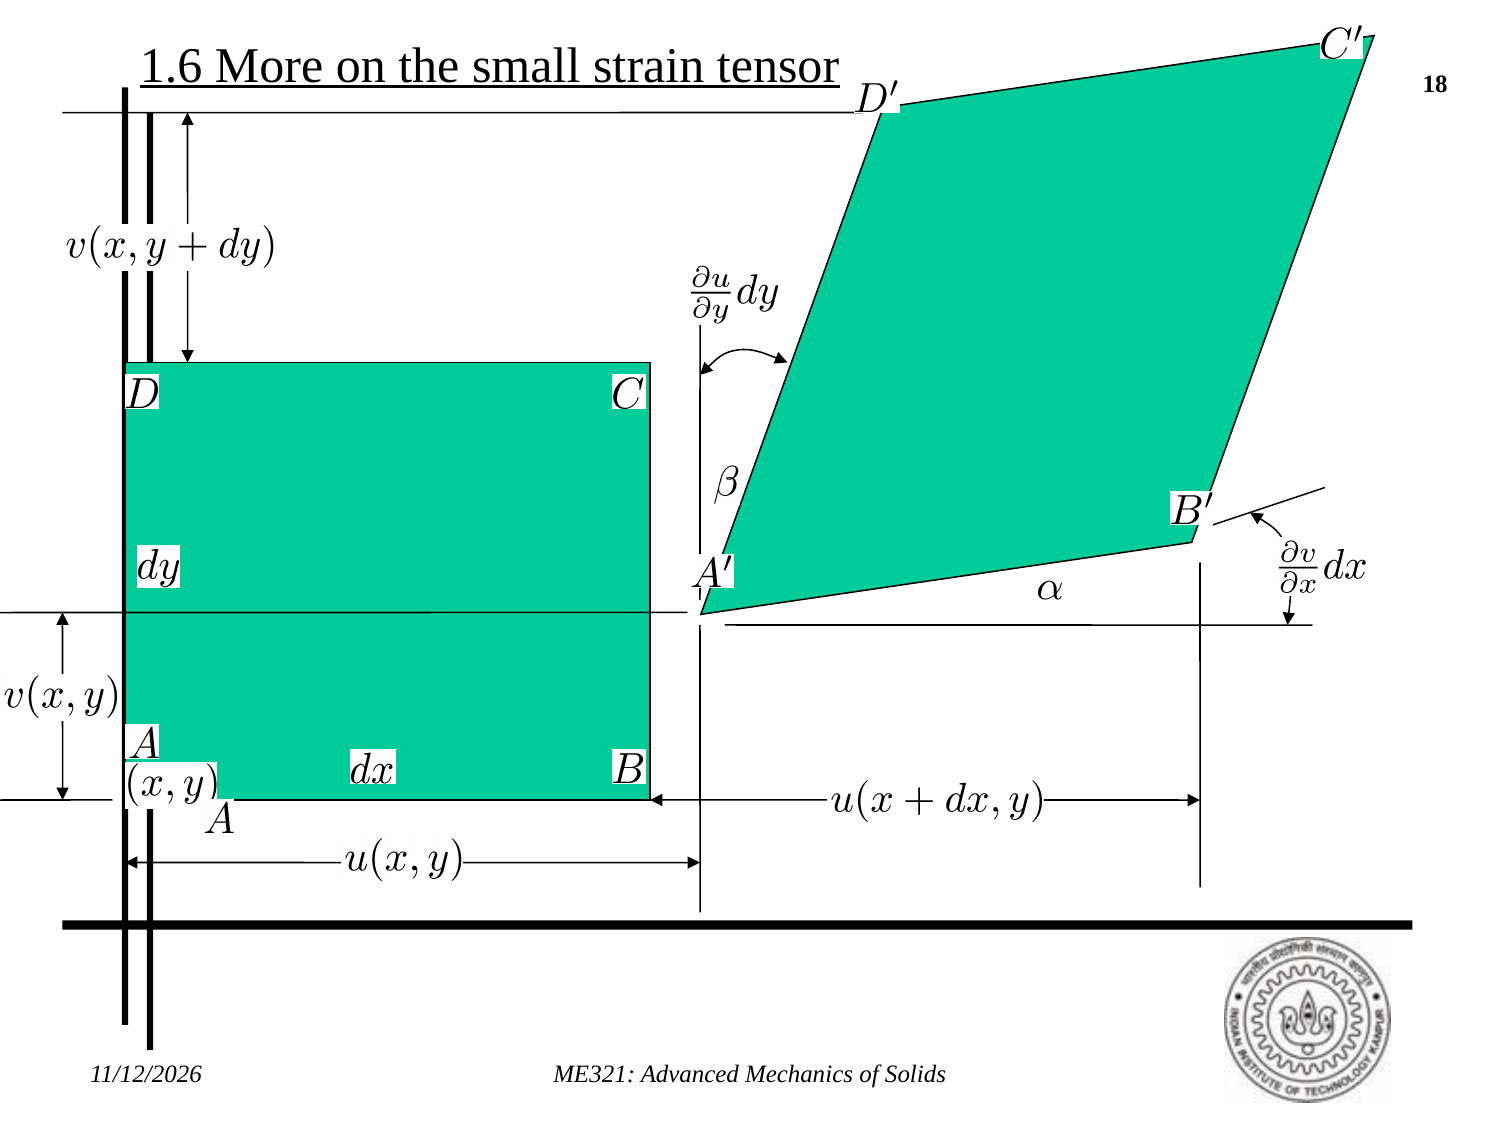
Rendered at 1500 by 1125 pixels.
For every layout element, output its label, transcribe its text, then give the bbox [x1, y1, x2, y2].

text_box [699, 349, 788, 376]
picture [1224, 937, 1391, 1103]
text_box [1280, 605, 1296, 625]
picture [1274, 537, 1367, 597]
text_box [1250, 512, 1281, 570]
text_box [1049, 793, 1201, 807]
picture [0, 674, 121, 721]
picture [341, 837, 463, 884]
picture [137, 545, 180, 588]
text_box [56, 612, 69, 673]
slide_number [75, 1042, 425, 1103]
picture [124, 374, 159, 409]
text_box 1.6 More on the small strain tensor [124, 24, 963, 100]
text_box [1367, 35, 1375, 56]
picture [853, 78, 901, 113]
picture [612, 374, 646, 409]
text_box [124, 856, 336, 869]
text_box [181, 280, 194, 363]
slide_number 18 [1387, 50, 1463, 116]
picture [612, 749, 646, 784]
picture [826, 778, 1044, 826]
footer ME321: Advanced Mechanics of Solids [512, 1042, 988, 1103]
text_box [649, 793, 821, 807]
picture [1170, 491, 1213, 526]
picture [687, 553, 734, 588]
text_box [56, 730, 69, 800]
picture [62, 224, 276, 271]
picture [1037, 578, 1063, 601]
text_box [124, 613, 650, 800]
text_box [181, 112, 194, 223]
picture [124, 762, 234, 834]
picture [124, 724, 159, 759]
picture [687, 262, 780, 326]
picture [710, 462, 740, 505]
picture [1320, 24, 1363, 59]
text_box [467, 856, 700, 869]
text_box [124, 362, 650, 612]
picture [349, 749, 396, 784]
text_box [700, 44, 1364, 615]
